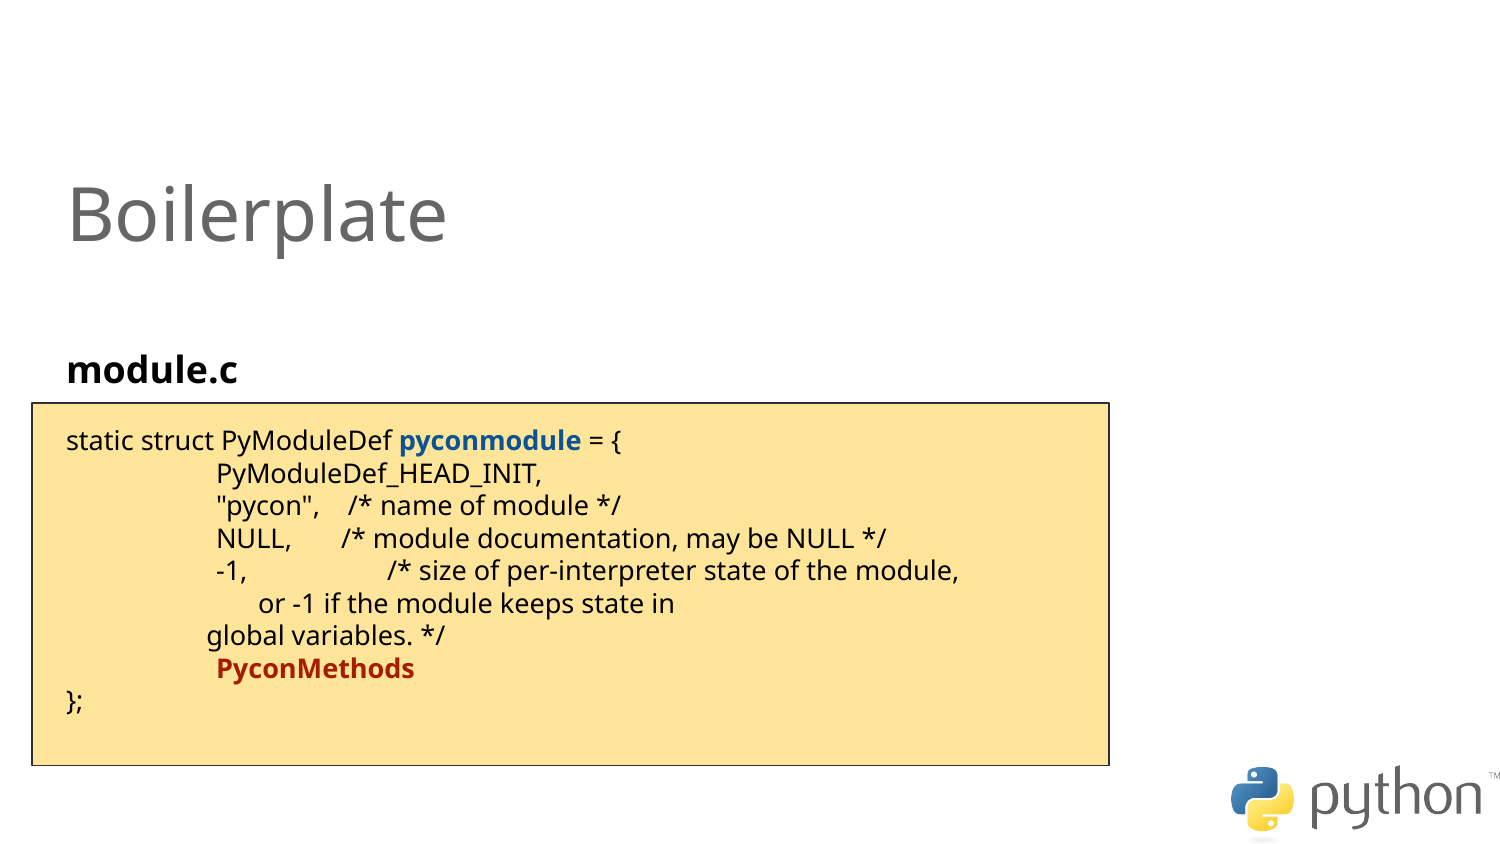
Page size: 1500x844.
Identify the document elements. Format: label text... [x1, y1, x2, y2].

text_box [31, 403, 51, 766]
subtitle Boilerplate module.c static struct PyModuleDef pyconmodule = { PyModuleDef_HEAD_INIT, "pycon", /* name of module */ NULL, /* module documentation, may be NULL */ -1, /* size of per-interpreter state of the module, or -1 if the module keeps state in global variables. */ PyconMethods }; [51, 61, 1449, 814]
picture [1230, 765, 1500, 844]
